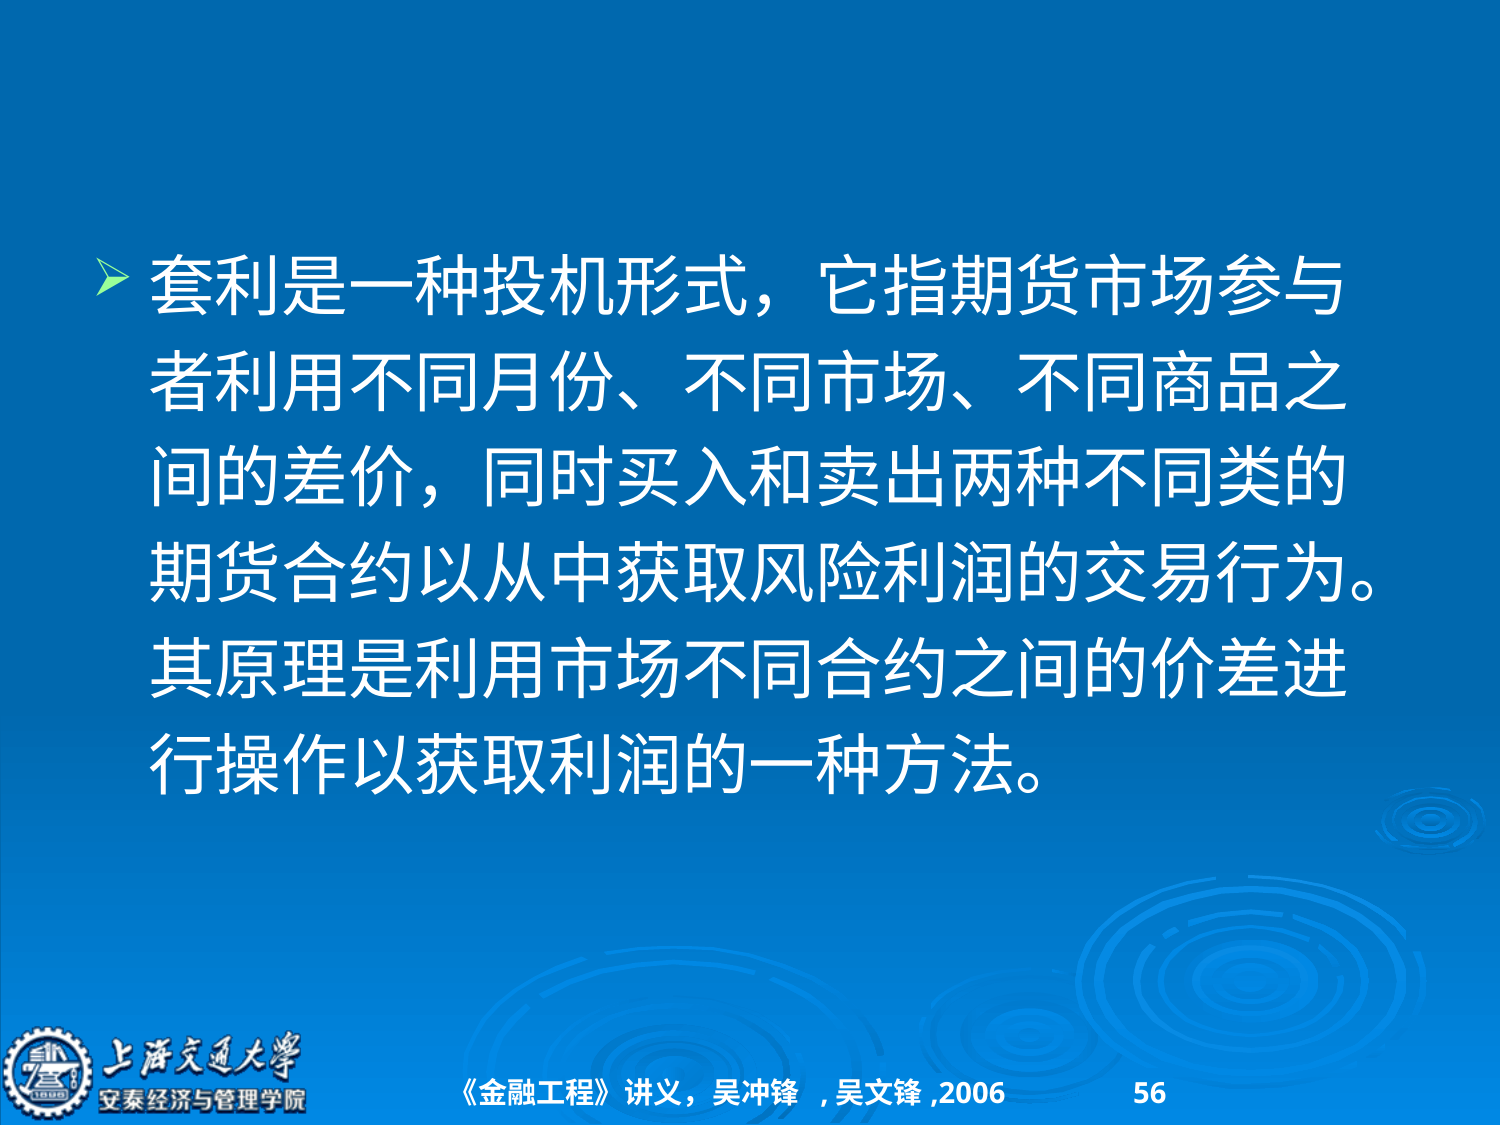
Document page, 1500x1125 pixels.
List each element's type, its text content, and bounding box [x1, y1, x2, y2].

list 套利是一种投机形式，它指期货市场参与者利用不同月份、不同市场、不同商品之间的差价，同时买入和卖出两种不同类的期货合约以从中获取风险利润的交易行为。其原理是利用市场不同合约之间的价差进行操作以获取利润的一种方法。 [76, 220, 1408, 995]
picture [0, 1017, 313, 1125]
